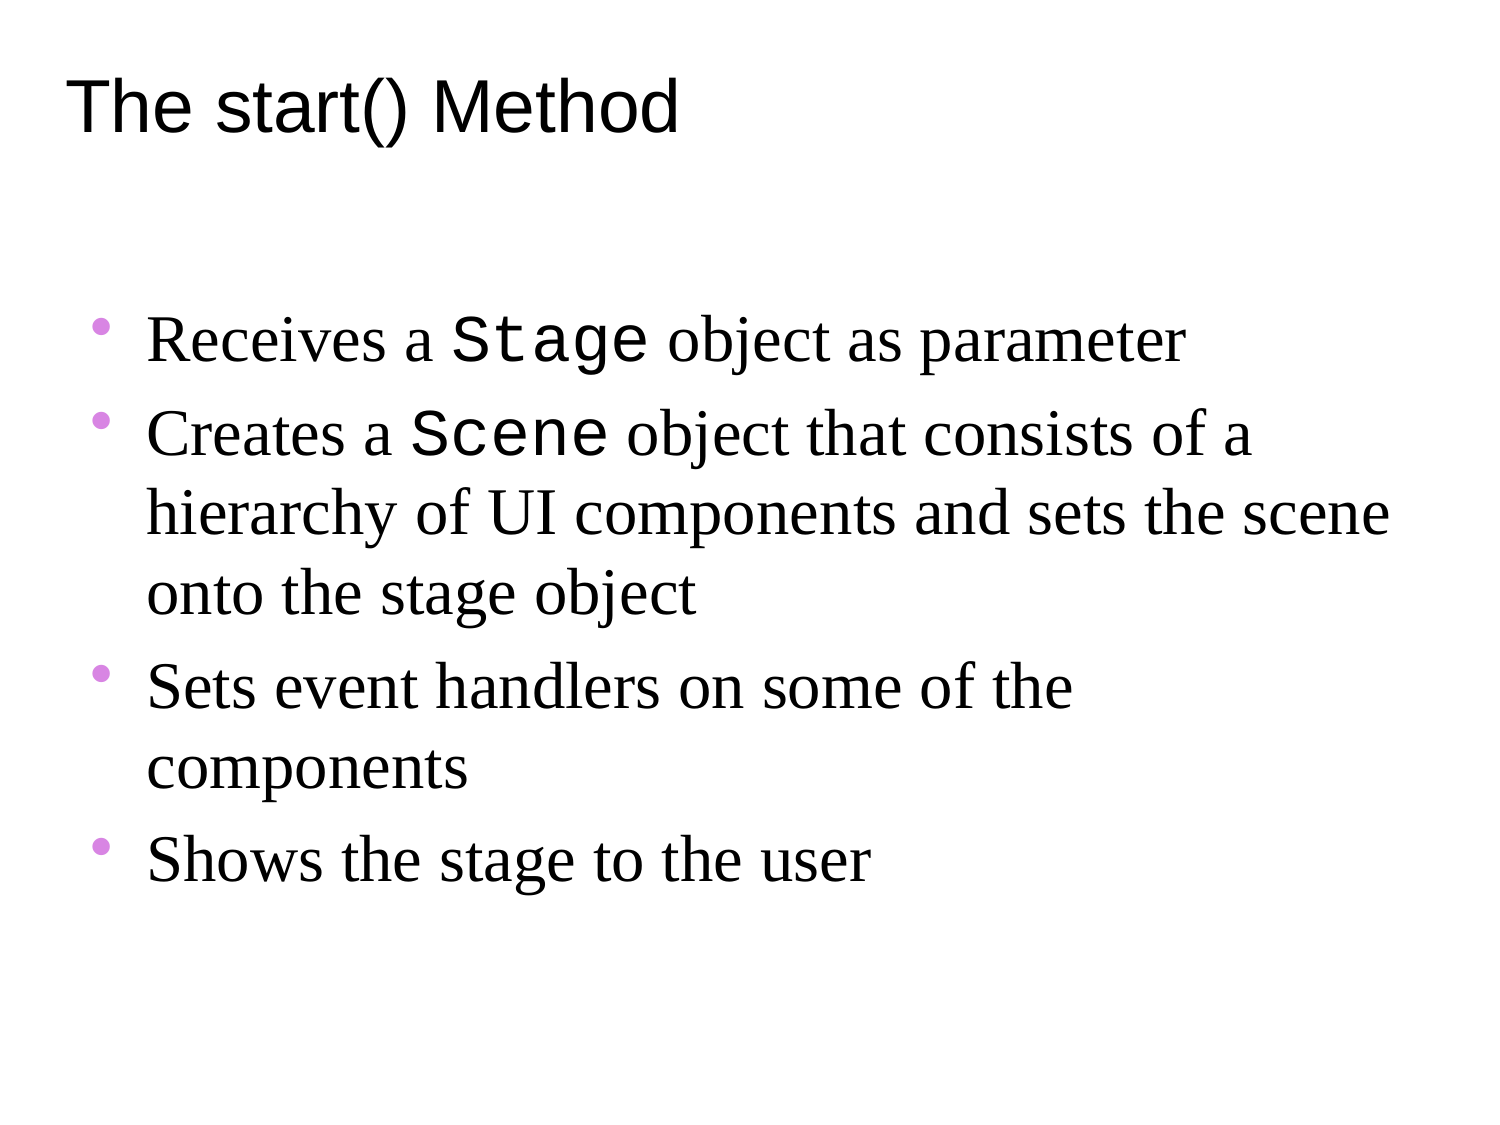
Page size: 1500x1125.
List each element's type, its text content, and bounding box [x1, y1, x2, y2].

list Receives a Stage object as parameter Creates a Scene object that consists of a hierarchy of UI components and sets the scene onto the stage object Sets event handlers on some of the components Shows the stage to the user [74, 287, 1426, 901]
title The start() Method [49, 49, 1463, 213]
